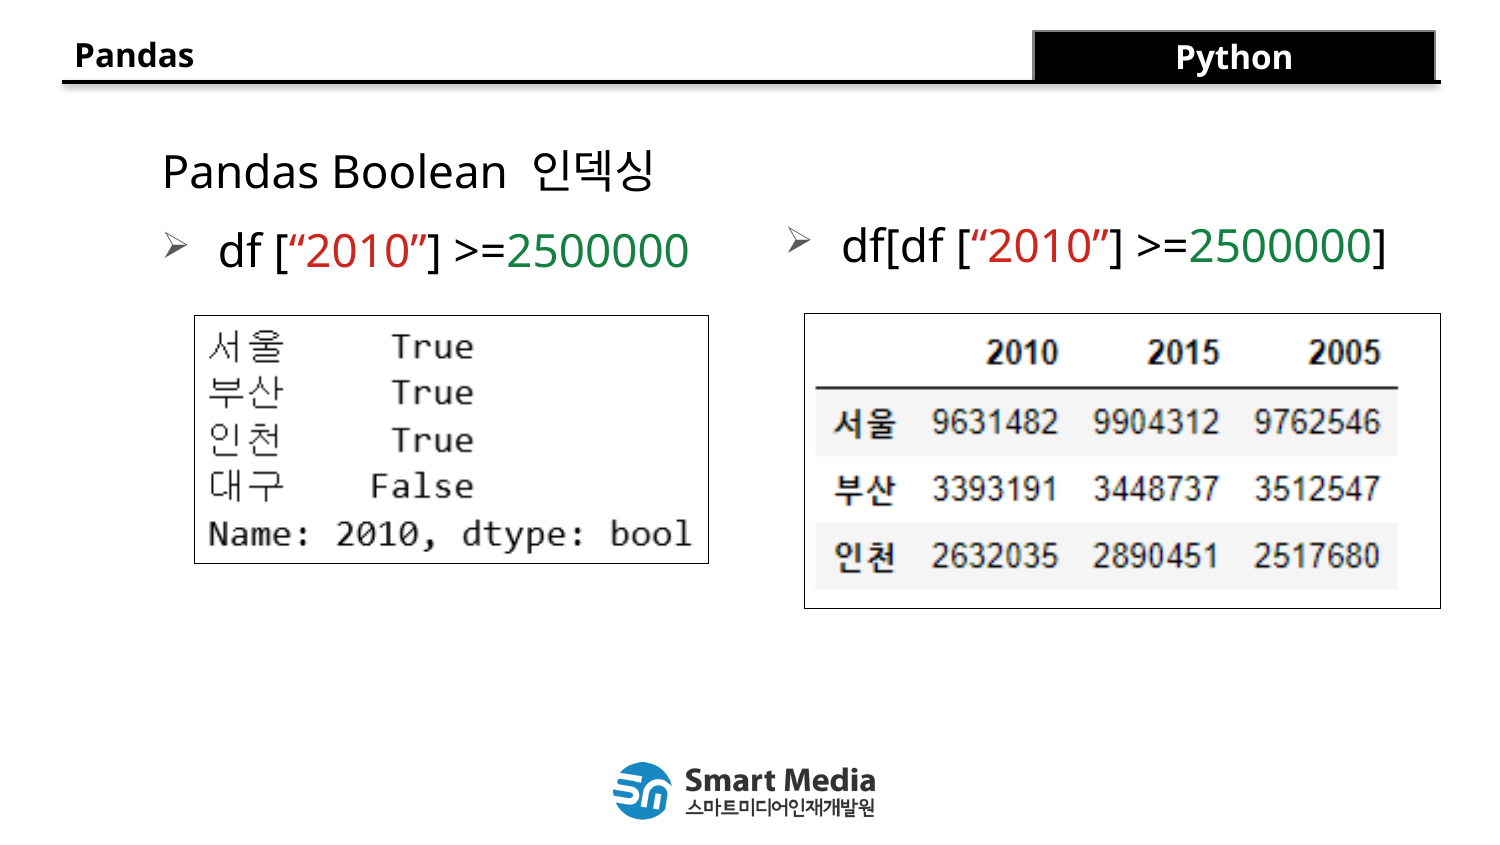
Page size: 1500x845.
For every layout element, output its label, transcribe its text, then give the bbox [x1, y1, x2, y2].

text_box Pandas Boolean 인덱싱 df [“2010”] >=2500000 [150, 136, 747, 730]
picture [804, 313, 1441, 609]
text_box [58, 26, 1441, 83]
picture [613, 762, 875, 821]
picture [194, 315, 709, 564]
text_box df[df [“2010”] >=2500000] [773, 136, 1441, 730]
